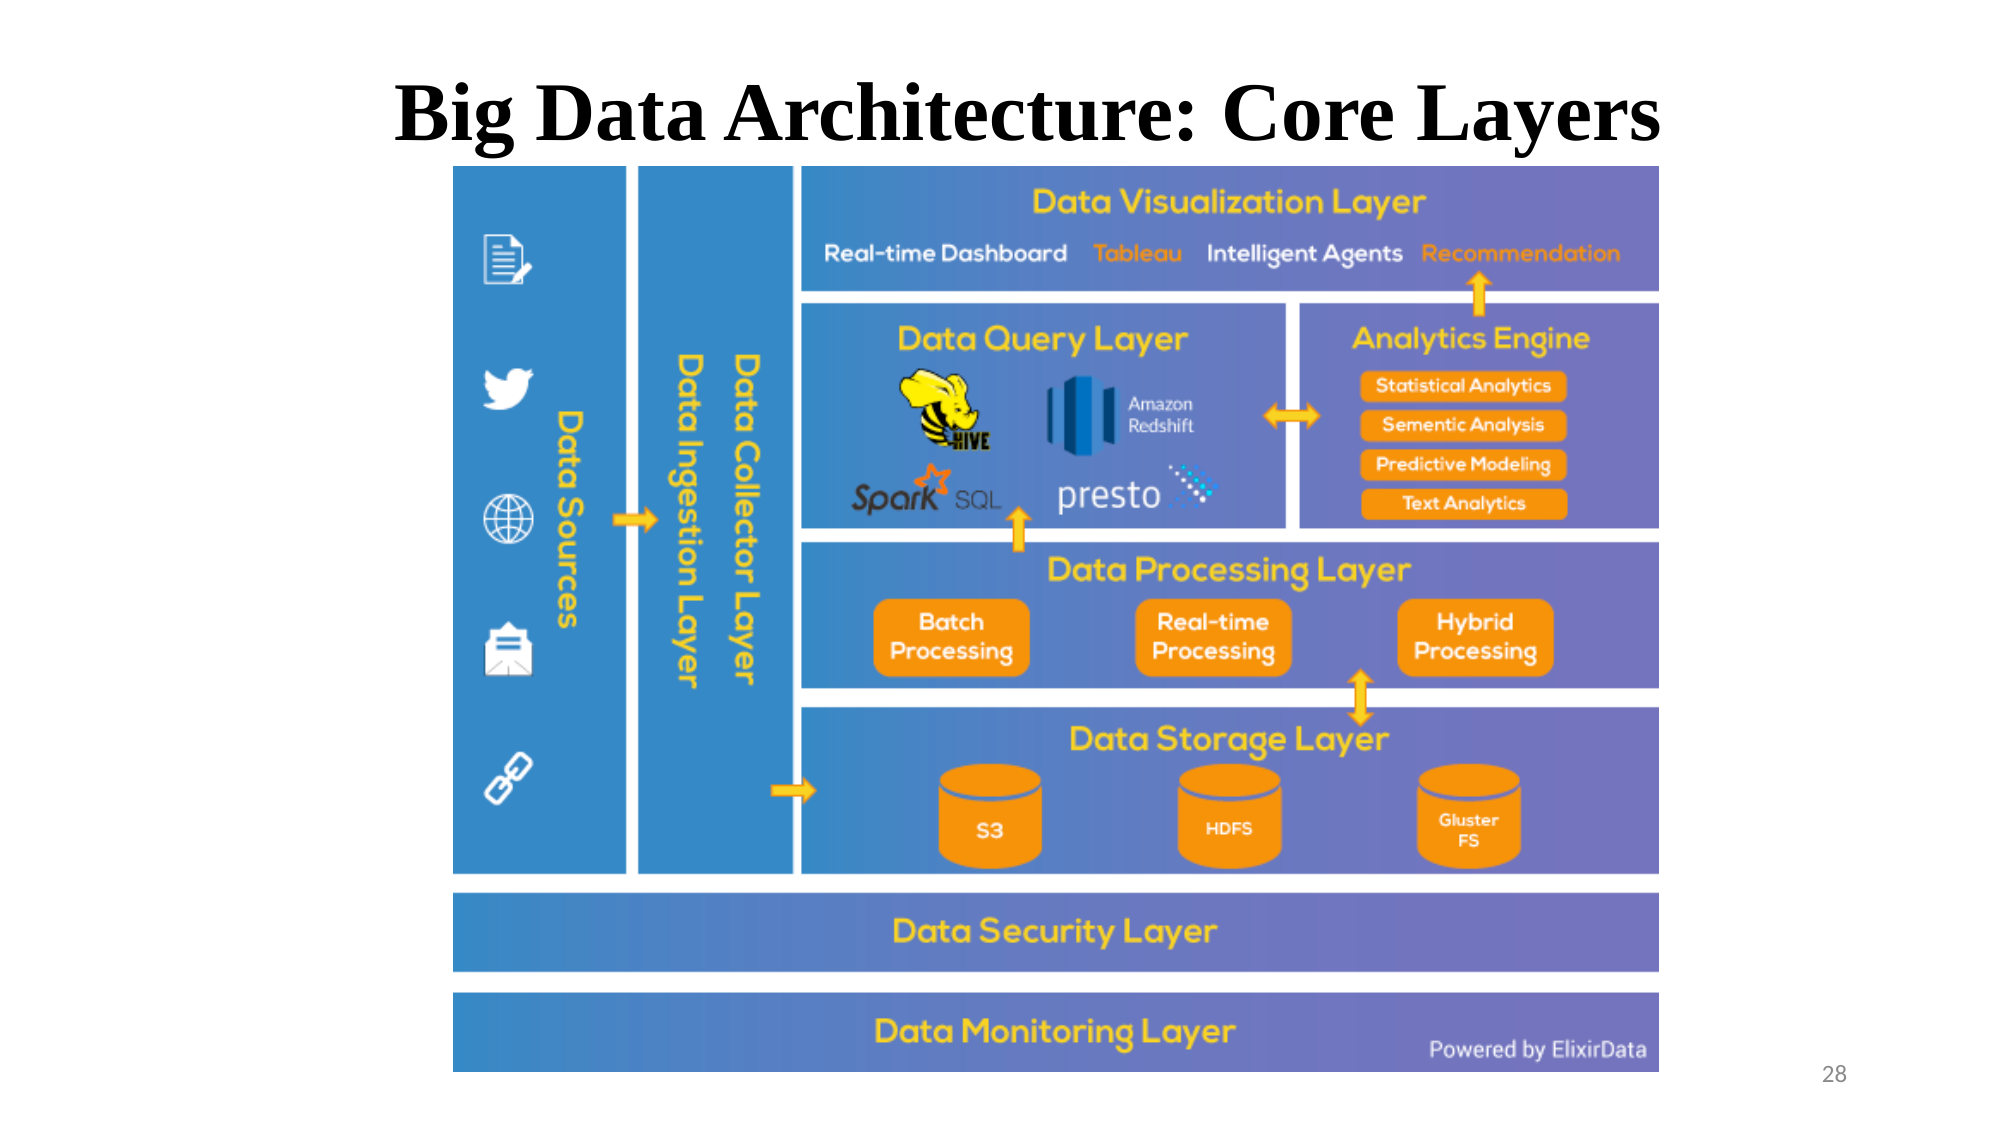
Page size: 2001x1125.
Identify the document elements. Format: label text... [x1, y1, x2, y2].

text_box Big Data Architecture: Core Layers [280, 50, 1777, 165]
picture [453, 166, 1659, 1072]
slide_number 28 [1412, 1042, 1863, 1103]
